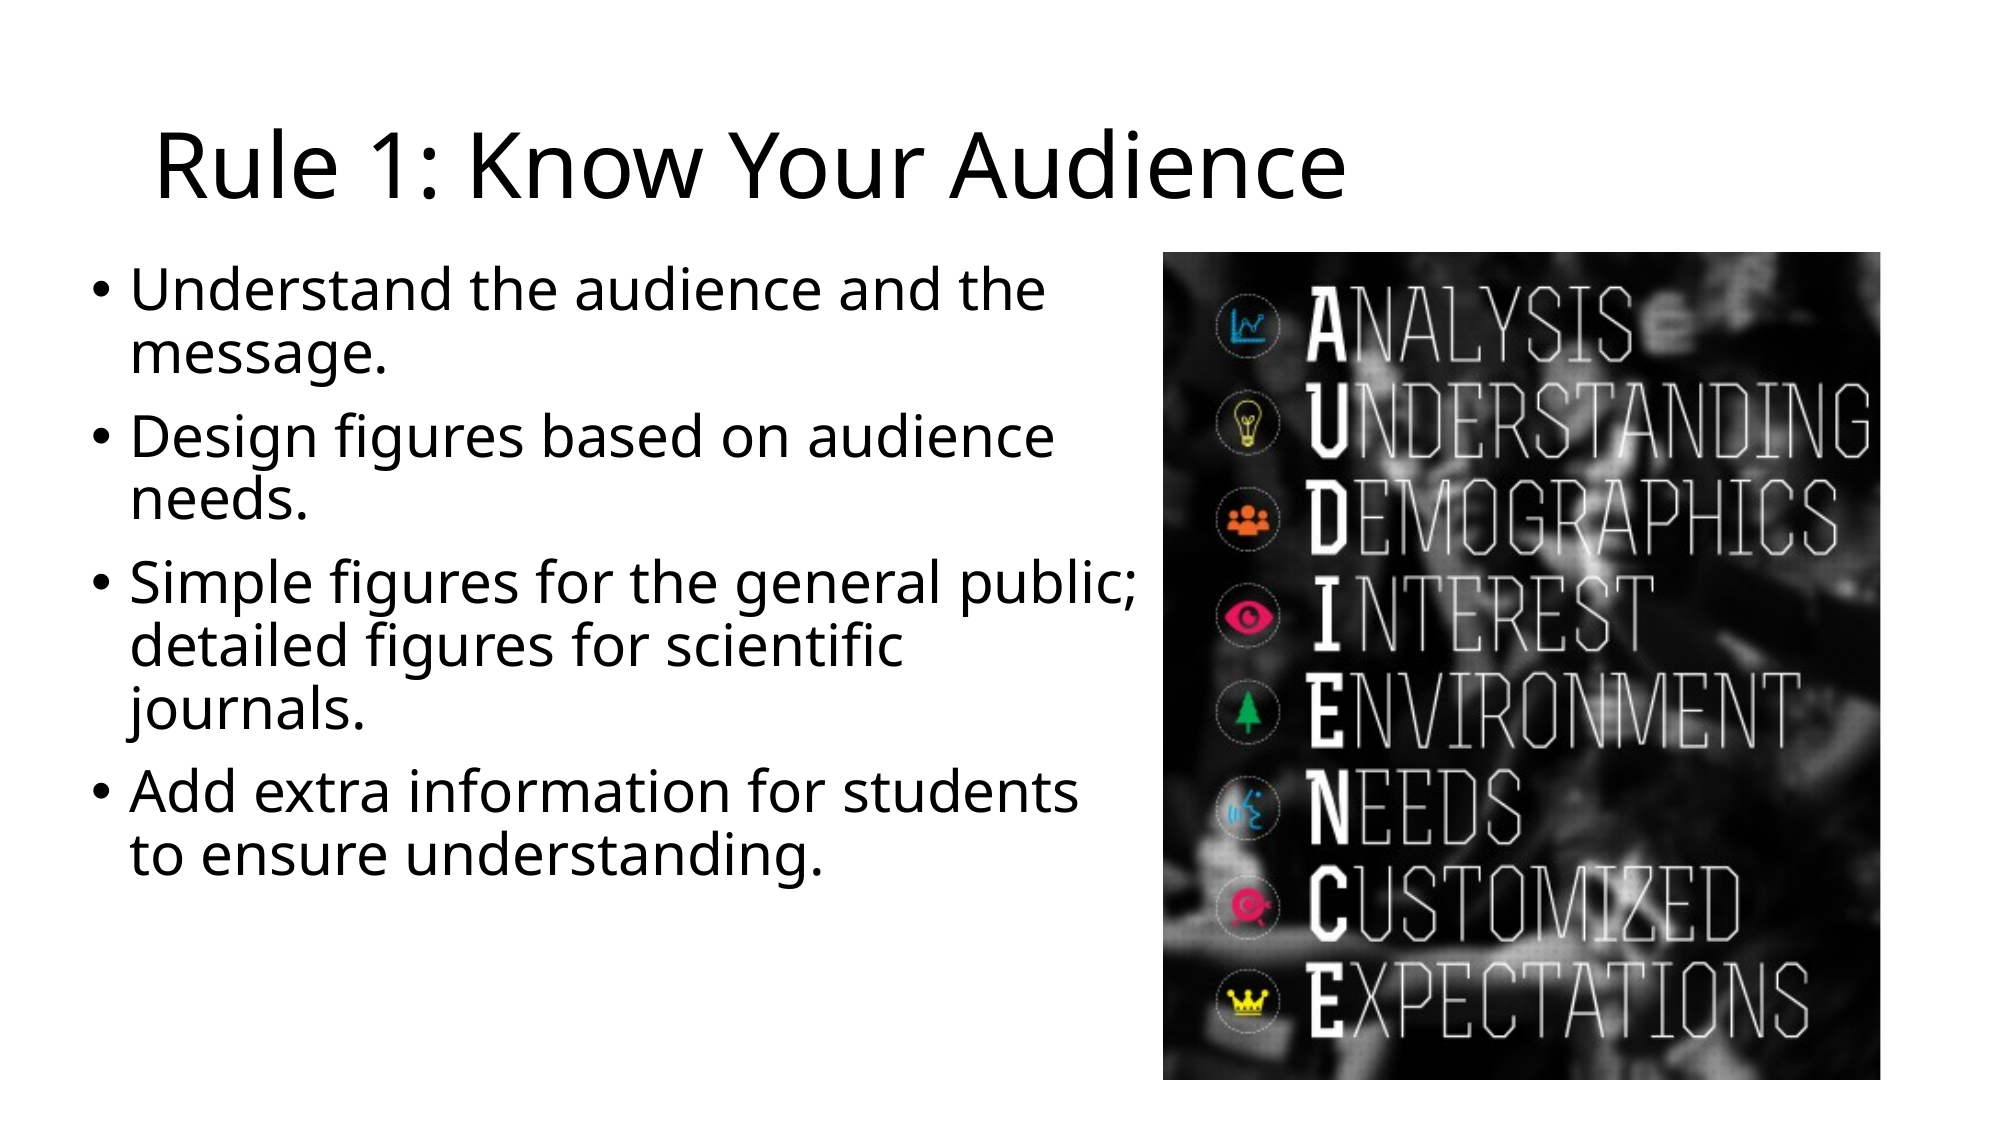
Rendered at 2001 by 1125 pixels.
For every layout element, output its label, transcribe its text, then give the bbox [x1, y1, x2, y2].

title Rule 1: Know Your Audience [137, 59, 1863, 252]
picture [1162, 252, 1881, 1080]
list Understand the audience and the message. Design figures based on audience needs. Simple figures for the general public; detailed figures for scientific journals. Add extra information for students to ensure understanding. [76, 252, 1162, 943]
